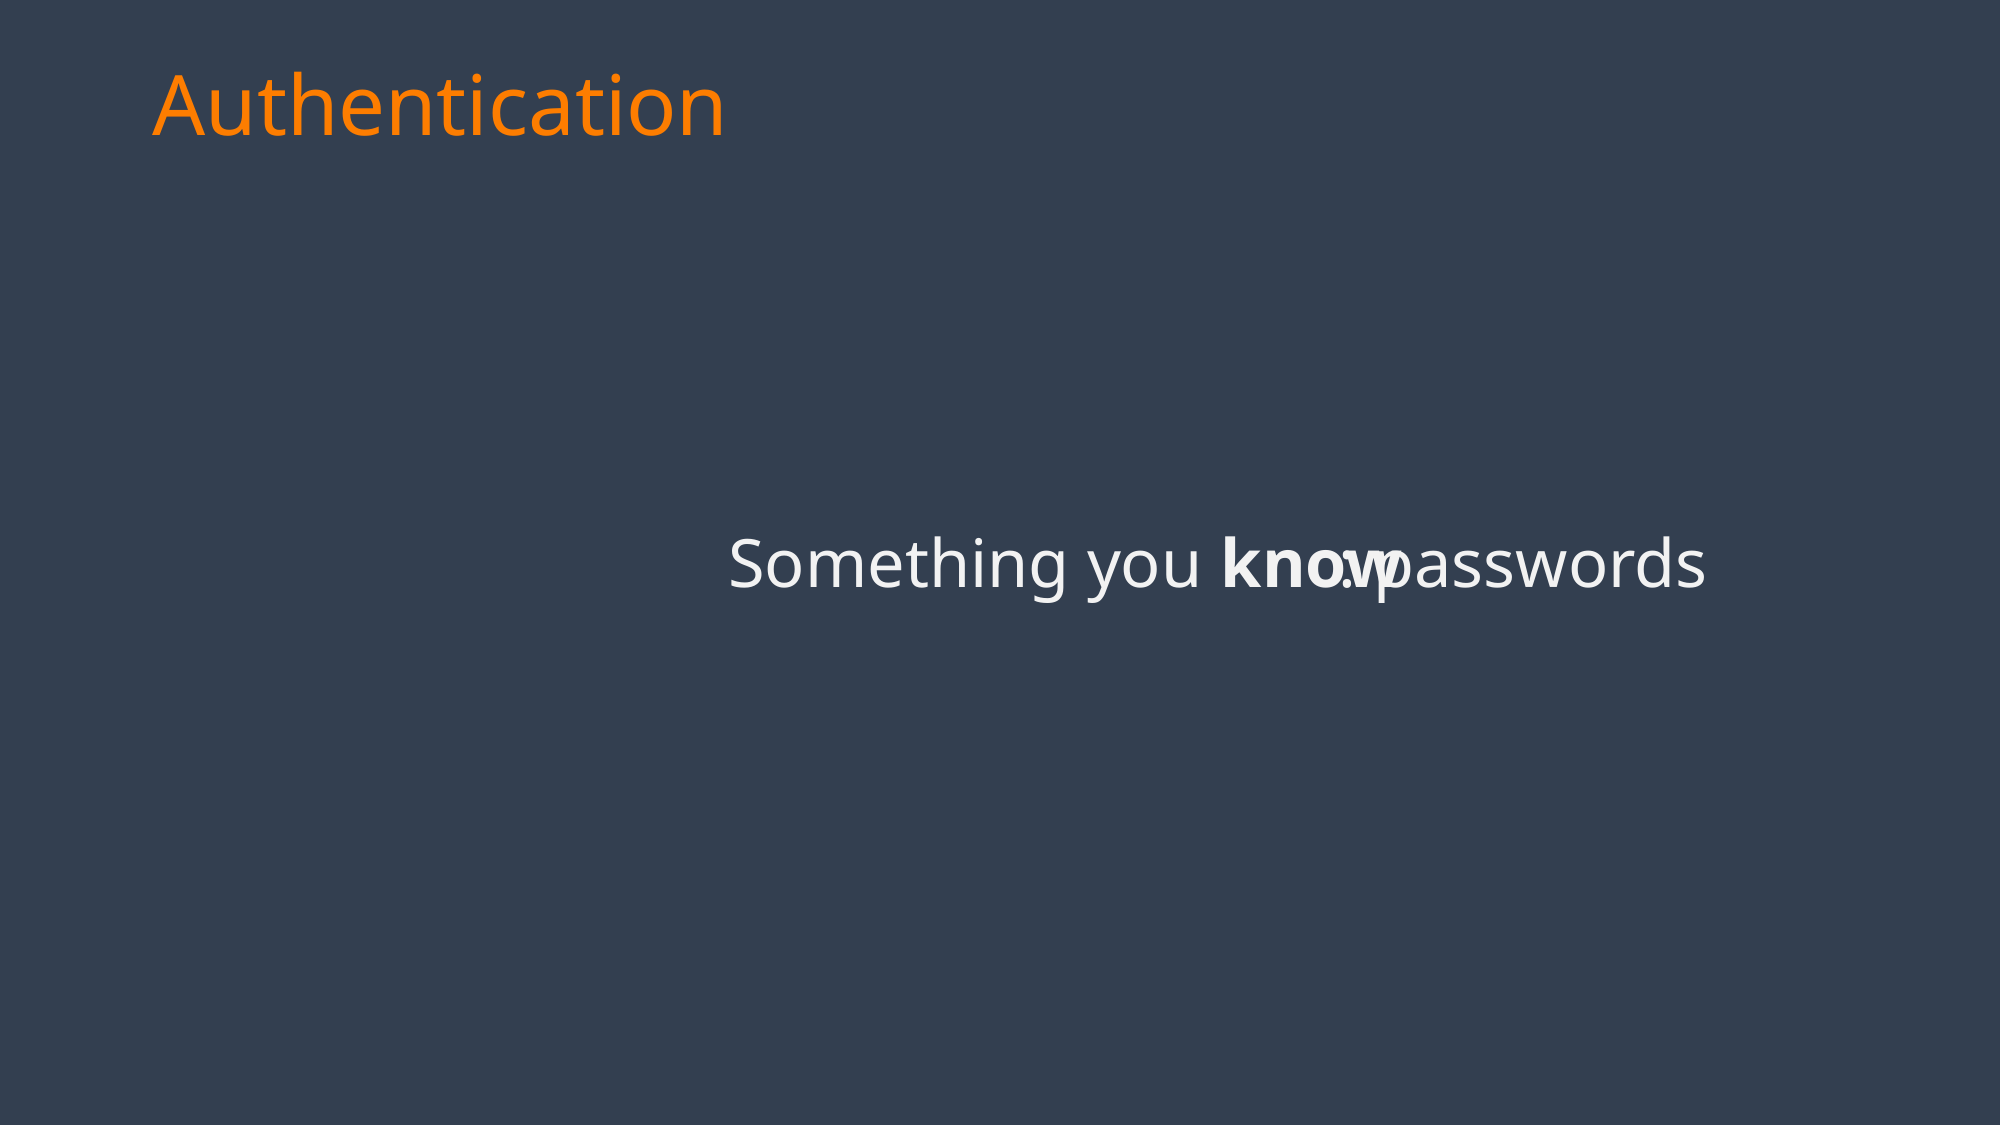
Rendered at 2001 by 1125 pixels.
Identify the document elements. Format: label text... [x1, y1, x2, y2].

list Authentication [137, 55, 1863, 770]
